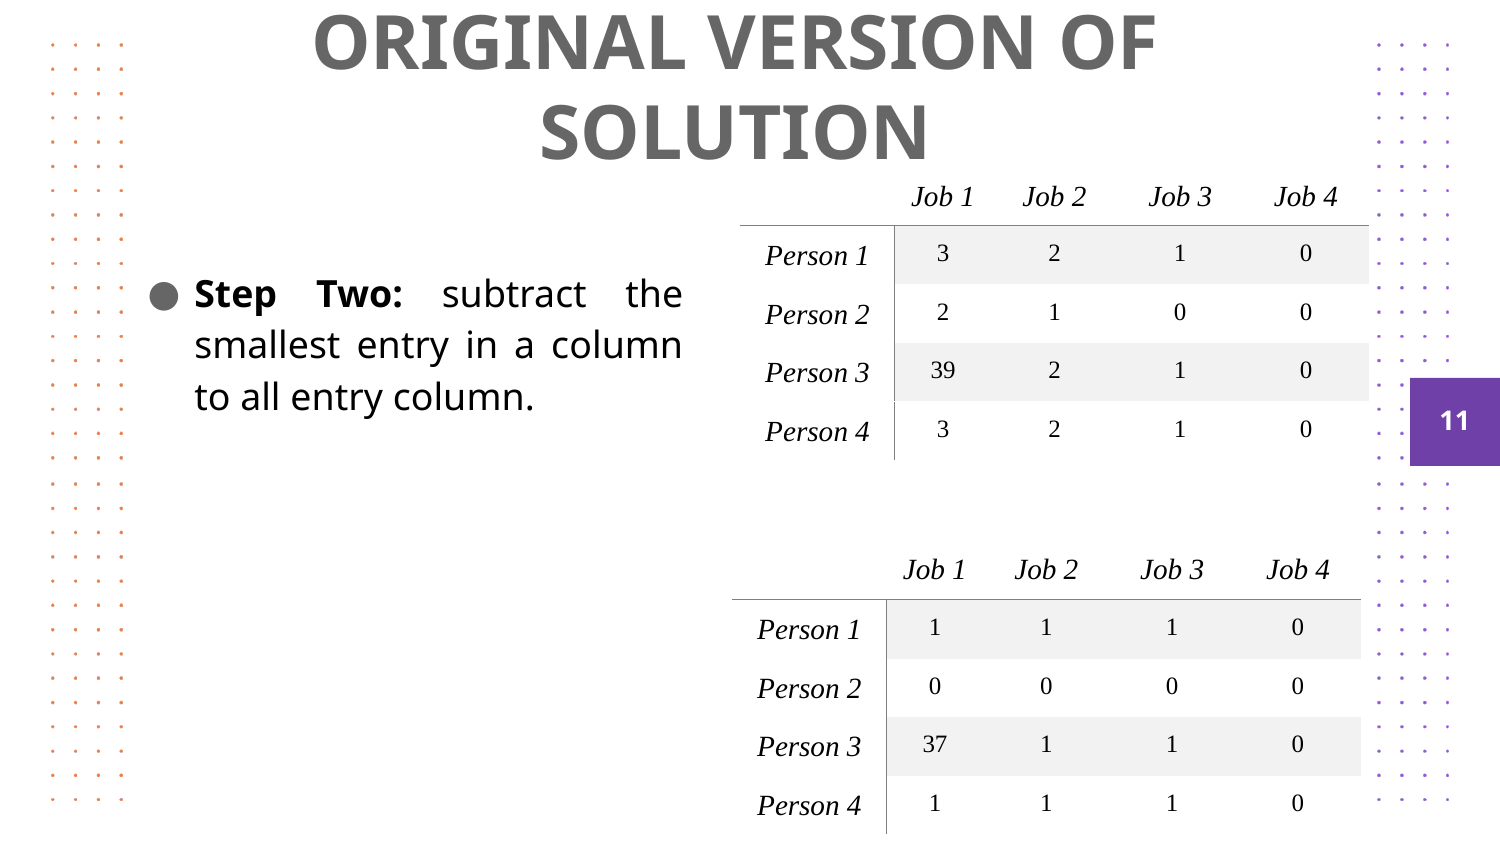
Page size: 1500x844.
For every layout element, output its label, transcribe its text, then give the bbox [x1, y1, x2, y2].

title ORIGINAL VERSION OF SOLUTION [153, 22, 1318, 148]
subtitle Step Two: subtract the smallest entry in a column to all entry column. [132, 248, 617, 794]
picture [614, 43, 1487, 834]
slide_number 11 [1488, 377, 1500, 466]
picture [51, 43, 136, 801]
